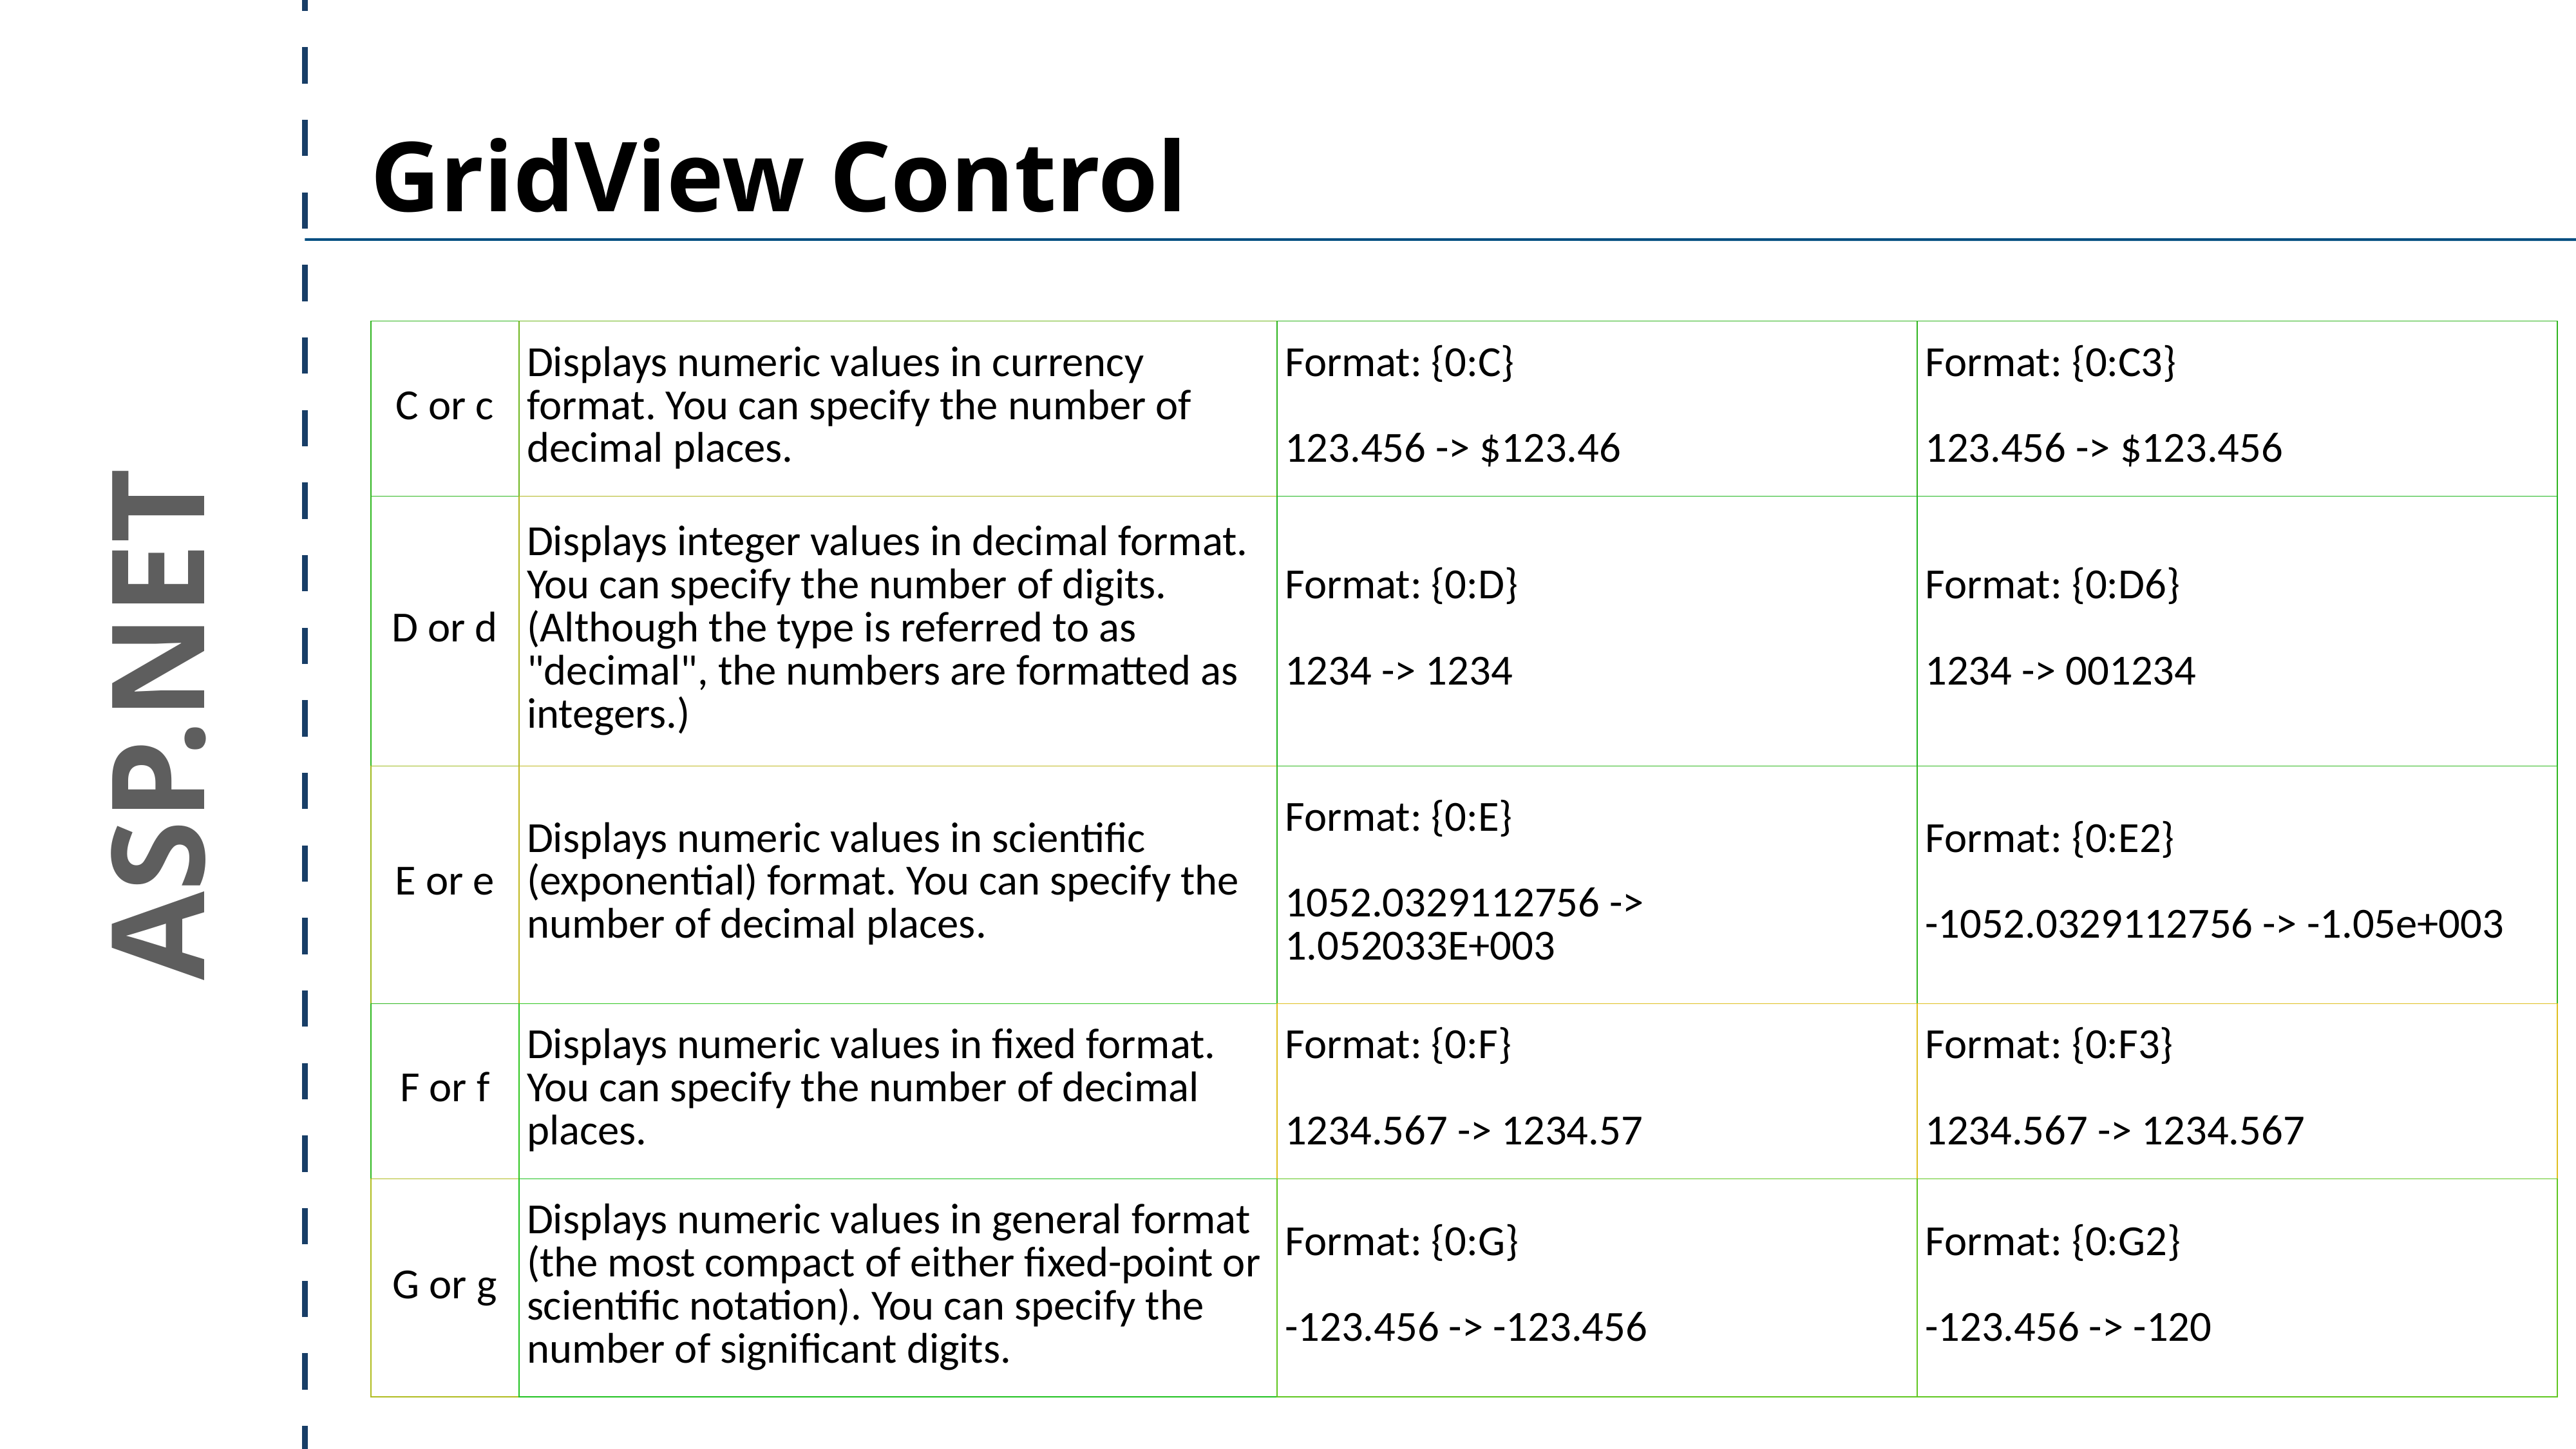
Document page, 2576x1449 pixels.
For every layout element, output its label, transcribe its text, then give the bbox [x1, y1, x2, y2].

table_cell Displays numeric values in fixed format. You can specify the number of decimal places. [520, 1004, 1276, 1179]
table_cell Format: {0:G} -123.456 -> -123.456 [1278, 1179, 1917, 1396]
table_cell Format: {0:E} 1052.0329112756 -> 1.052033E+003 [1278, 766, 1917, 1003]
table_cell Format: {0:E2} -1052.0329112756 -> -1.05e+003 [1918, 766, 2557, 1003]
table_cell Displays integer values in decimal format. You can specify the number of digits. (Although the type is referred to as "decimal", the numbers are formatted as integers.) [520, 497, 1276, 766]
table_header Displays numeric values in currency format. You can specify the number of decimal places. [520, 321, 1276, 496]
table_cell Format: {0:F3} 1234.567 -> 1234.567 [1918, 1004, 2557, 1179]
table_cell Format: {0:D} 1234 -> 1234 [1278, 497, 1917, 766]
table_cell Format: {0:G2} -123.456 -> -120 [1918, 1179, 2557, 1396]
table_cell D or d [372, 497, 518, 766]
table_cell Format: {0:F} 1234.567 -> 1234.57 [1278, 1004, 1917, 1179]
table_header Format: {0:C} 123.456 -> $123.46 [1278, 321, 1917, 496]
table_cell E or e [372, 766, 518, 1003]
table_cell F or f [372, 1004, 518, 1179]
text_box GridView Control [361, 109, 1197, 236]
table_header C or c [372, 321, 518, 496]
text_box ASP.NET [68, 460, 238, 989]
table_cell G or g [372, 1179, 518, 1396]
table_cell Displays numeric values in general format (the most compact of either fixed-point or scientific notation). You can specify the number of significant digits. [520, 1179, 1276, 1396]
table_cell Format: {0:D6} 1234 -> 001234 [1918, 497, 2557, 766]
table_header Format: {0:C3} 123.456 -> $123.456 [1918, 321, 2557, 496]
table_cell Displays numeric values in scientific (exponential) format. You can specify the number of decimal places. [520, 766, 1276, 1003]
